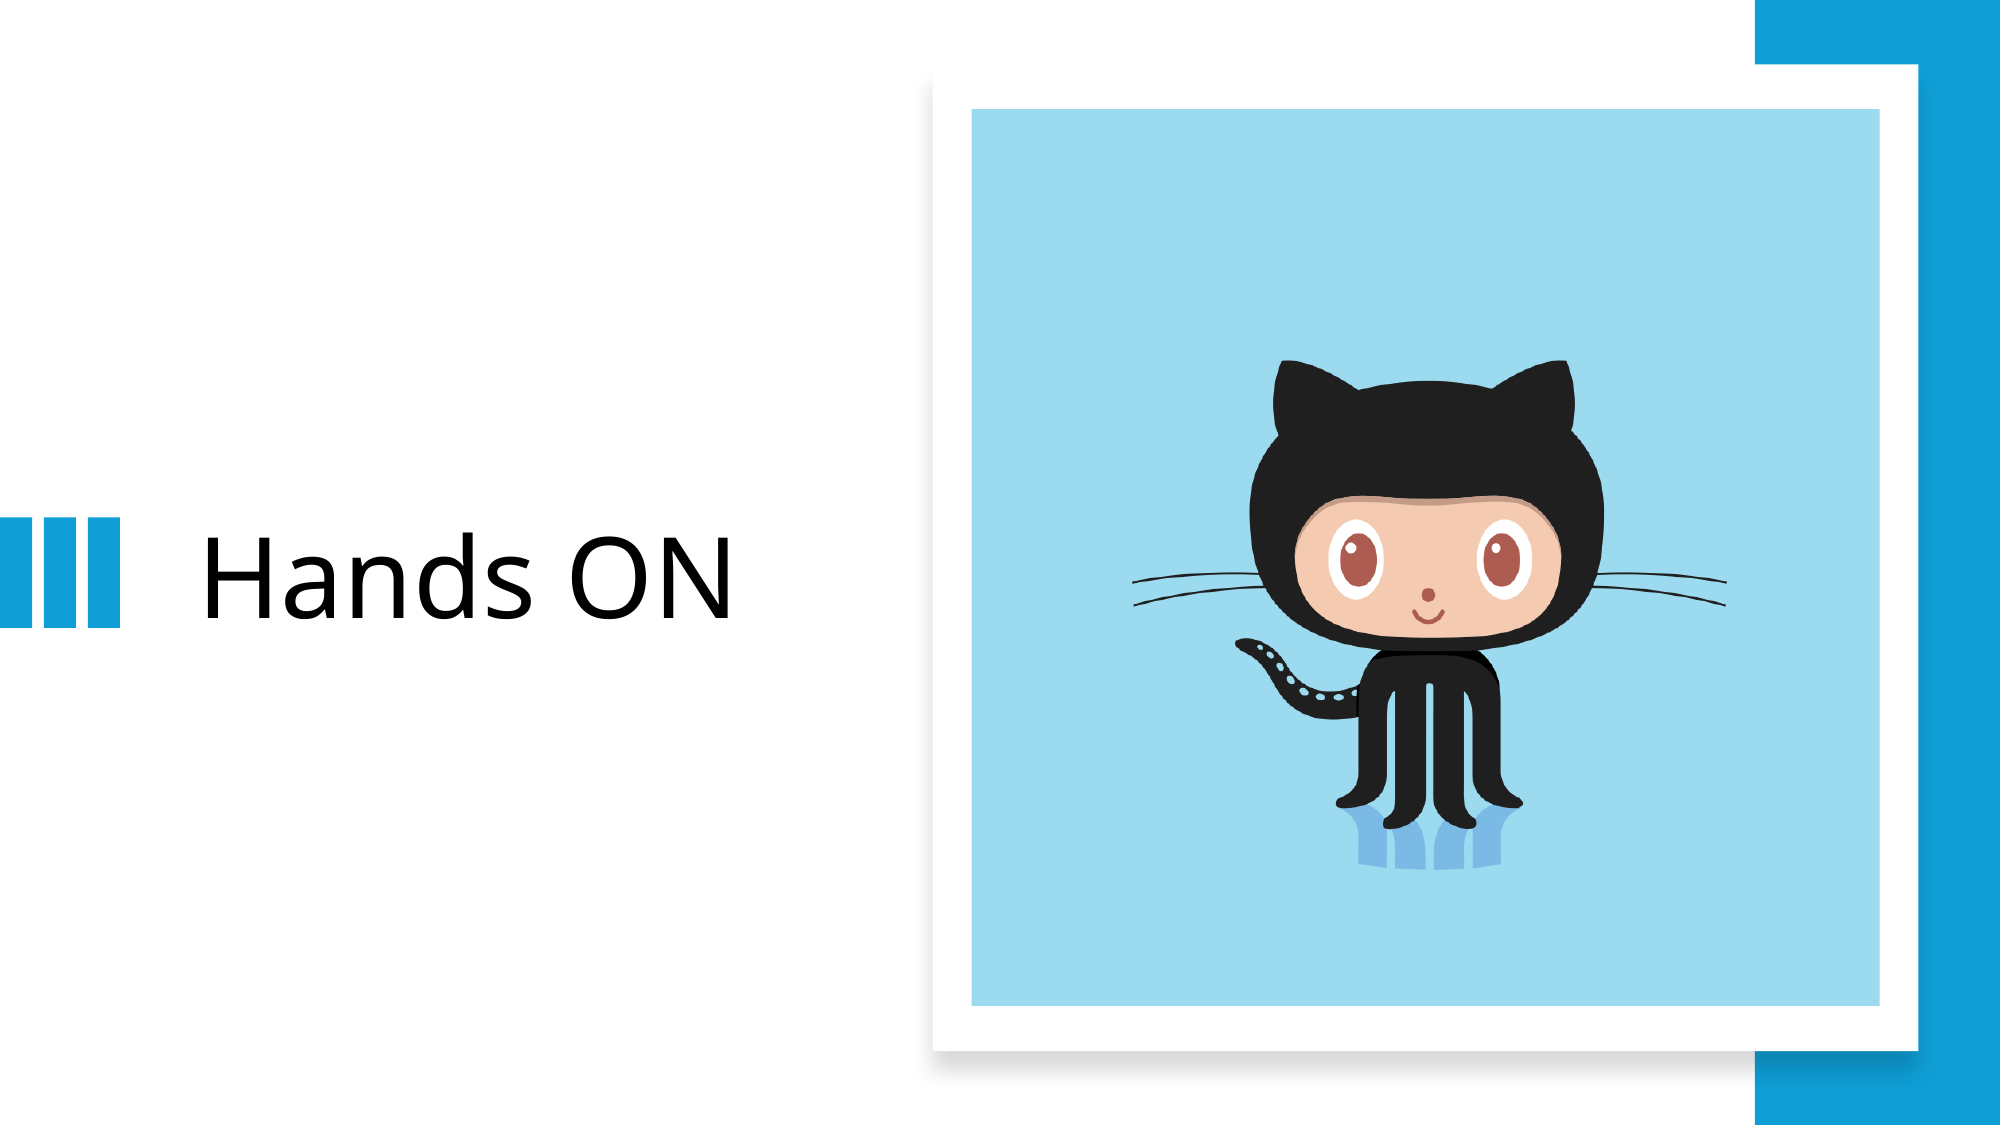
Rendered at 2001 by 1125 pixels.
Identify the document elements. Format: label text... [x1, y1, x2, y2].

text_box [0, 0, 1753, 1125]
text_box Hands ON [182, 513, 845, 906]
text_box [1753, 0, 2000, 1125]
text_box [0, 516, 121, 629]
picture [970, 108, 1881, 1007]
text_box [931, 63, 1920, 1053]
